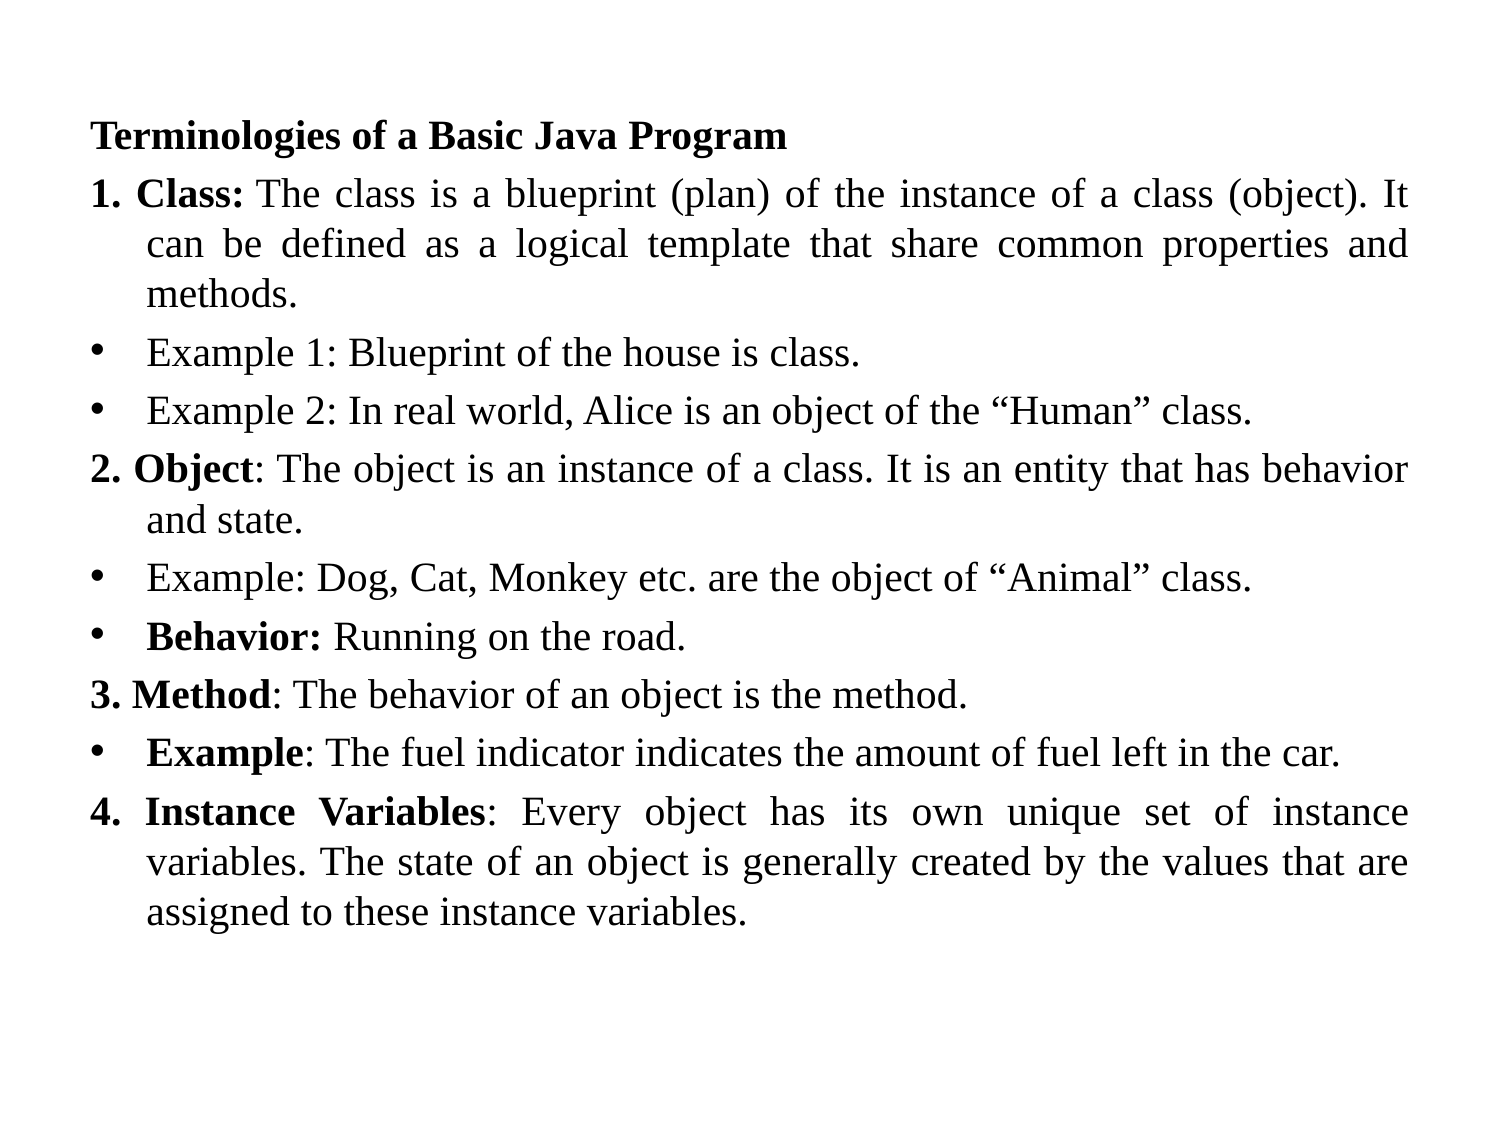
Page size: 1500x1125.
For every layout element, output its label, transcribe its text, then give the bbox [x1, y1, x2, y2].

list Terminologies of a Basic Java Program 1. Class: The class is a blueprint (plan) of the instance of a class (object). It can be defined as a logical template that share common properties and methods. Example 1: Blueprint of the house is class. Example 2: In real world, Alice is an object of the “Human” class. 2. Object: The object is an instance of a class. It is an entity that has behavior and state. Example: Dog, Cat, Monkey etc. are the object of “Animal” class. Behavior: Running on the road. 3. Method: The behavior of an object is the method. Example: The fuel indicator indicates the amount of fuel left in the car. 4. Instance Variables: Every object has its own unique set of instance variables. The state of an object is generally created by the values that are assigned to these instance variables. [75, 99, 1425, 1005]
